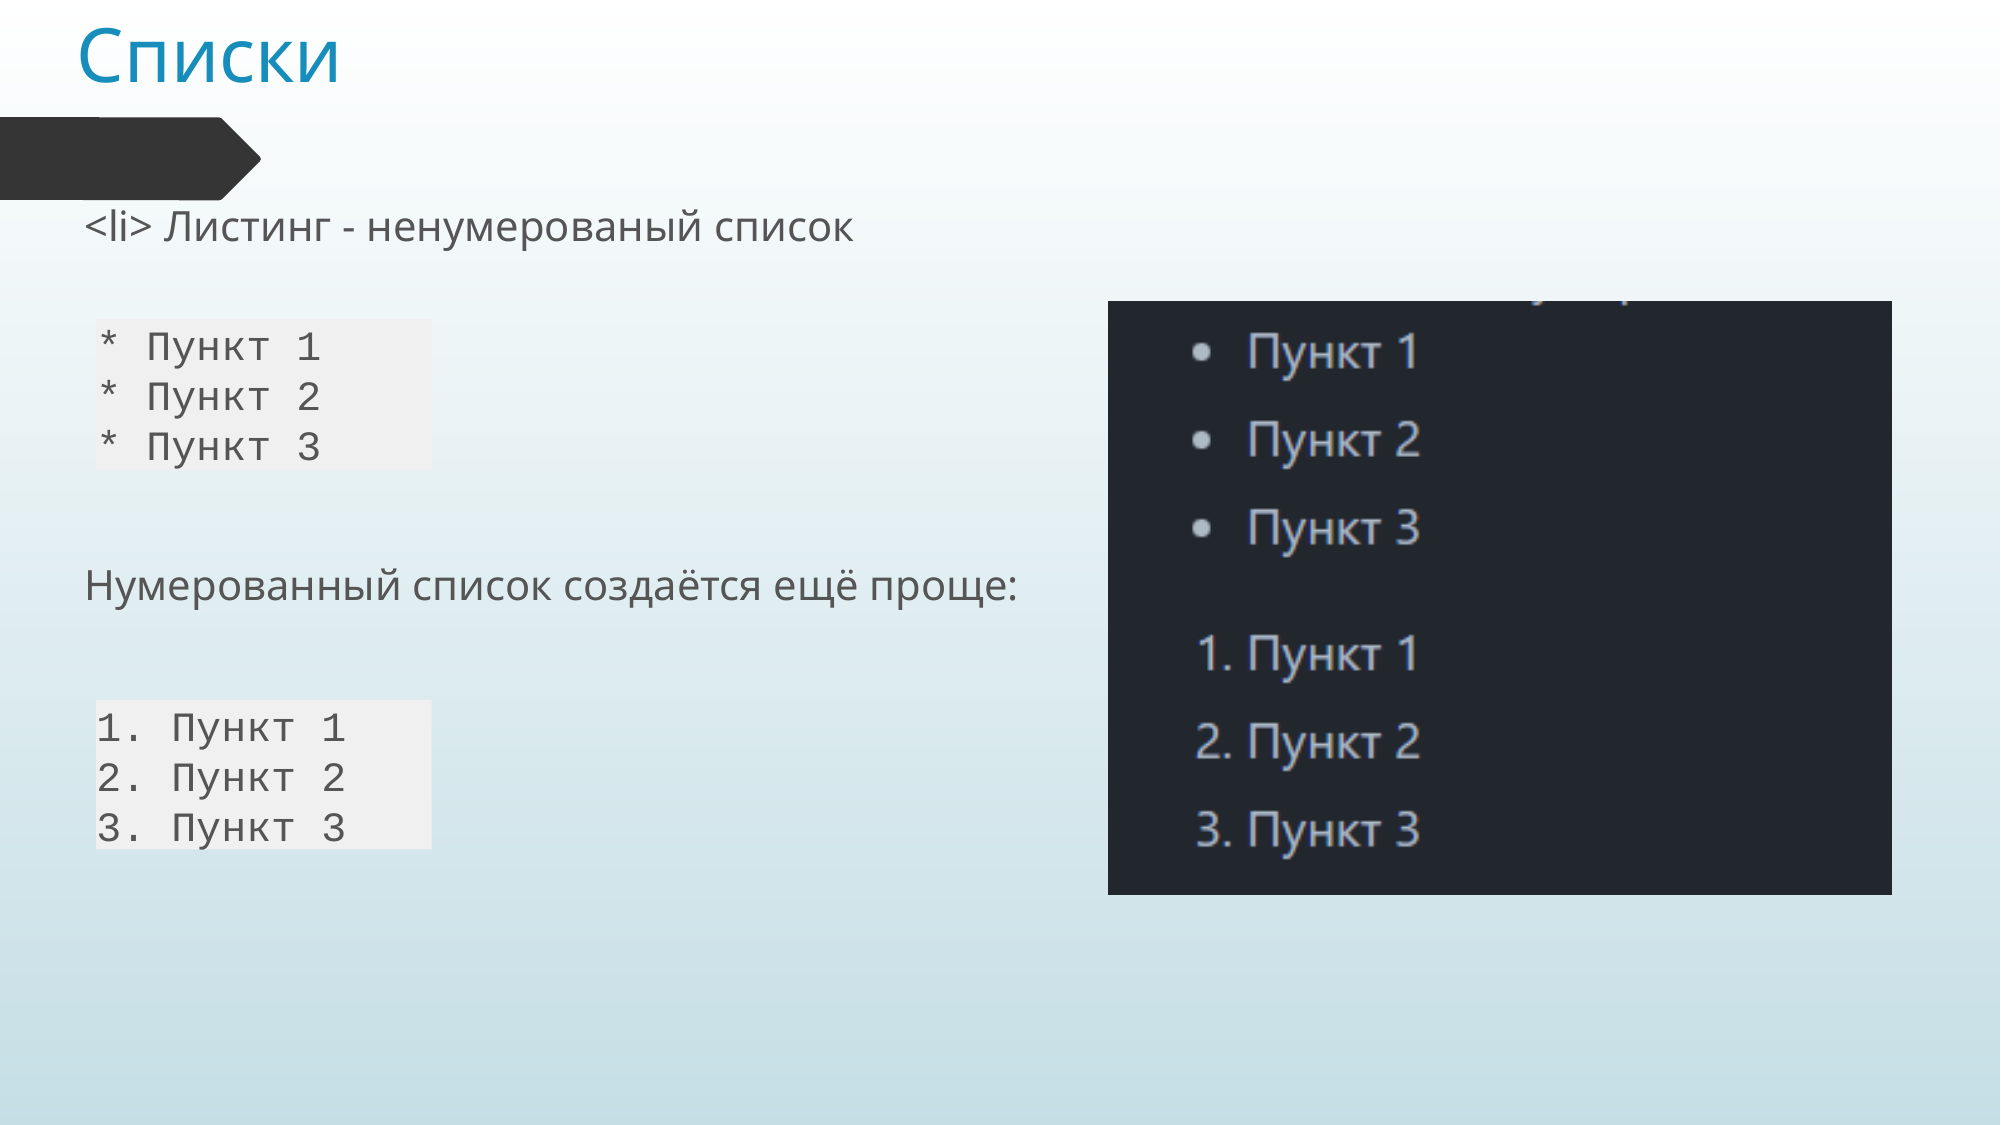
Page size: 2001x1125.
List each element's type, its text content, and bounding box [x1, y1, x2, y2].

text_box <li> Листинг - ненумерованый список [76, 191, 1062, 257]
title Списки [68, 0, 2000, 174]
text_box Нумерованный список создаётся ещё проще: [76, 551, 1062, 617]
picture [1107, 301, 1892, 895]
text_box 1. Пункт 1 2. Пункт 2 3. Пункт 3 [96, 699, 432, 850]
text_box * Пункт 1 * Пункт 2 * Пункт 3 [96, 319, 432, 470]
